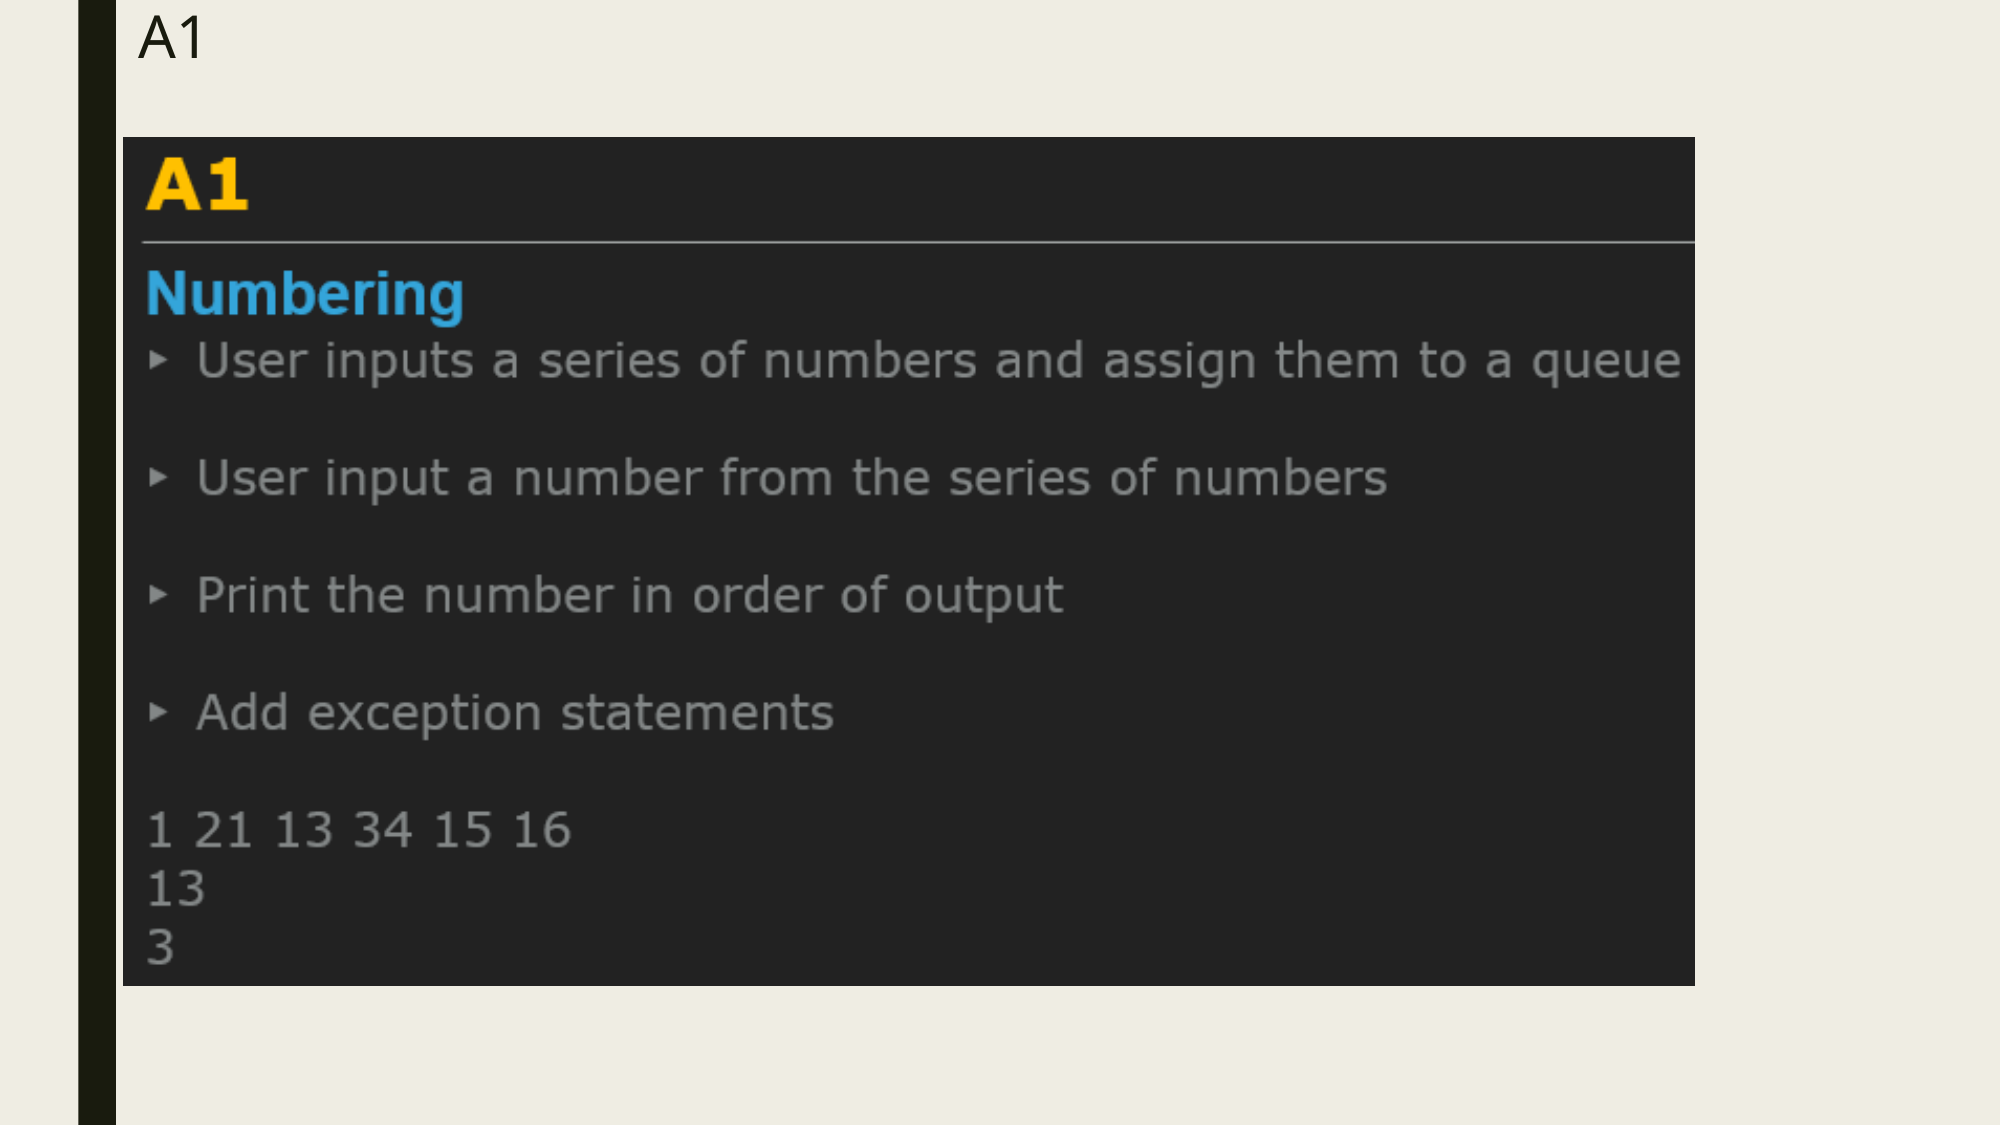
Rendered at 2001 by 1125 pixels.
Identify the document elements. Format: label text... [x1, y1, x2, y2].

title A1 [123, 0, 225, 86]
picture [123, 137, 1695, 986]
